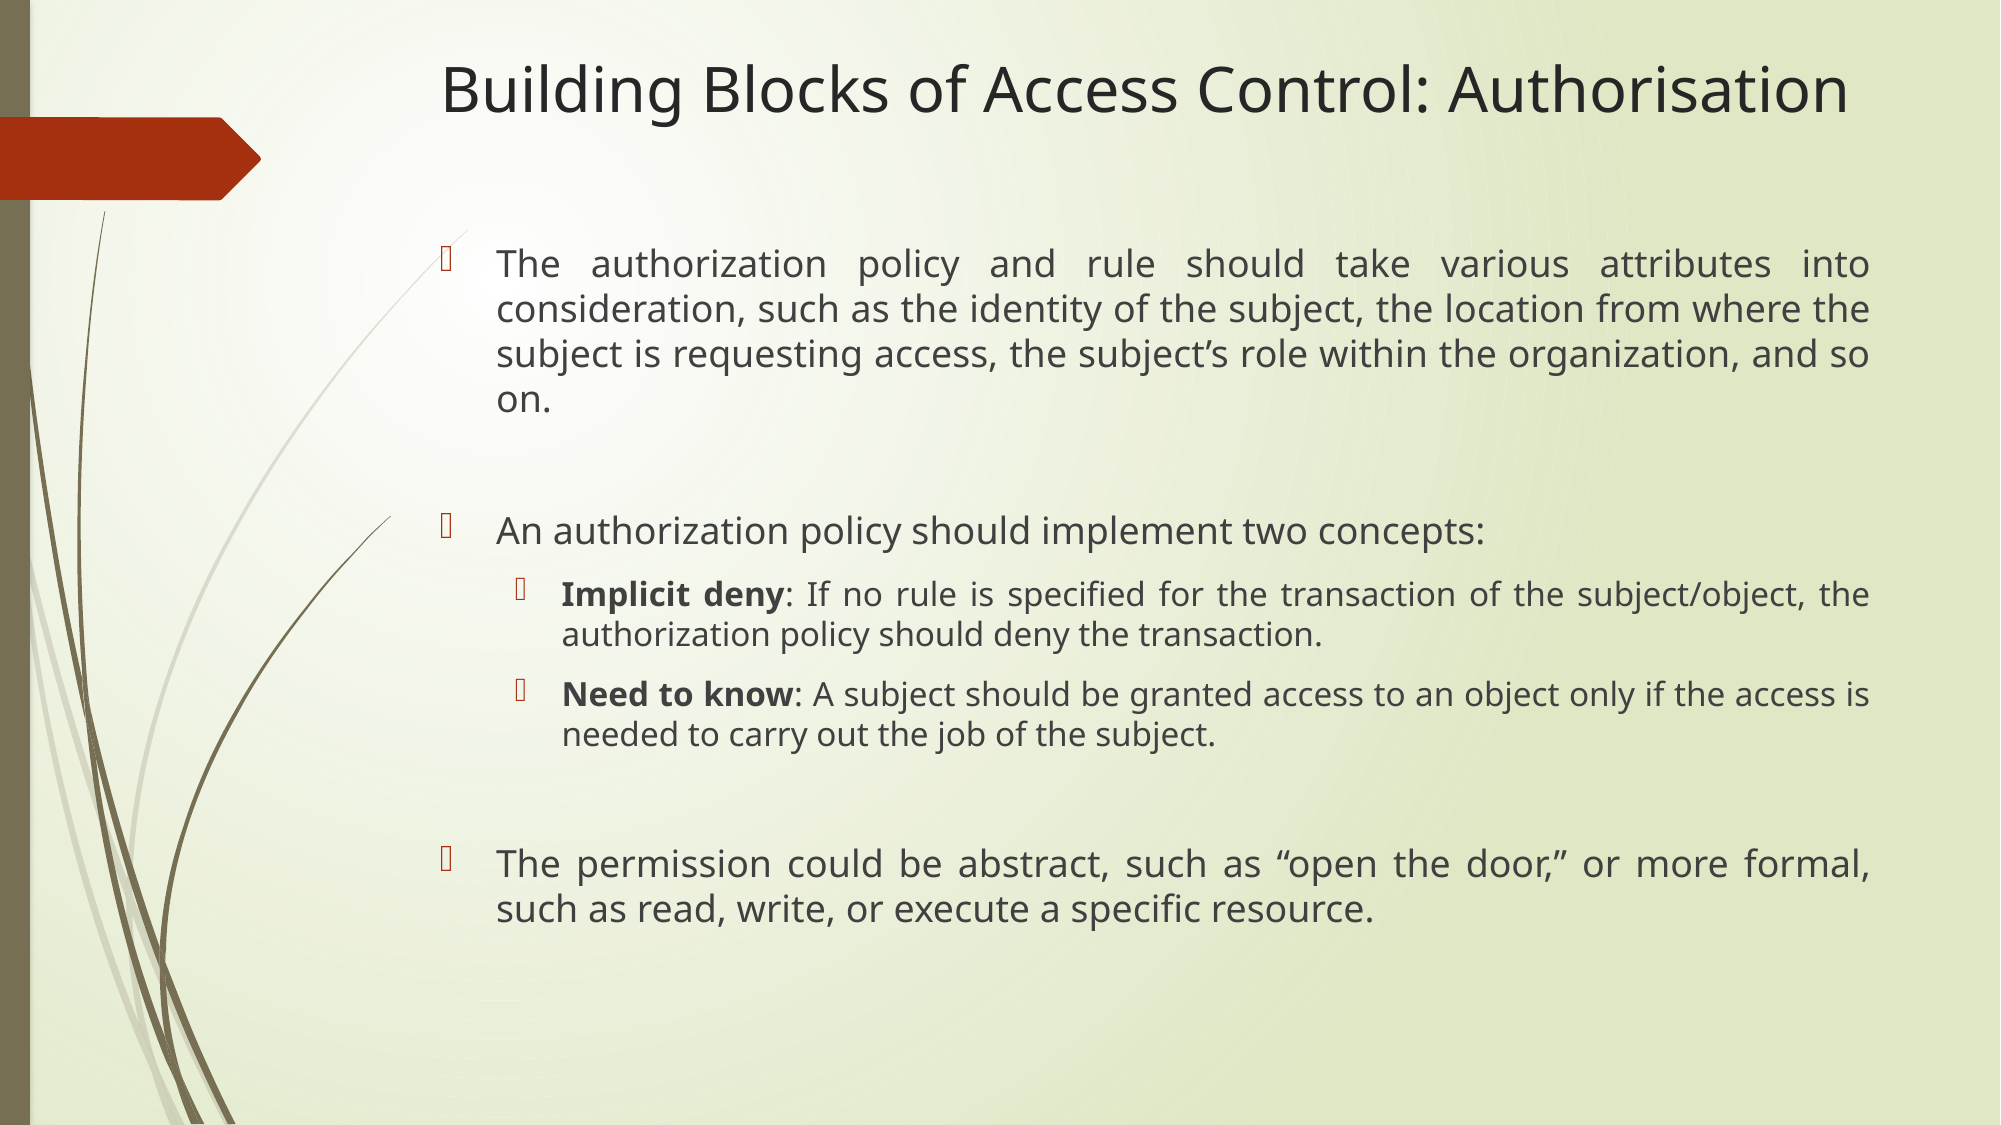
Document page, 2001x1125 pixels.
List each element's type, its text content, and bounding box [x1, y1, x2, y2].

list The authorization policy and rule should take various attributes into consideration, such as the identity of the subject, the location from where the subject is requesting access, the subject’s role within the organization, and so on. An authorization policy should implement two concepts: Implicit deny: If no rule is specified for the transaction of the subject/object, the authorization policy should deny the transaction. Need to know: A subject should be granted access to an object only if the access is needed to carry out the job of the subject. The permission could be abstract, such as “open the door,” or more formal, such as read, write, or execute a specific resource. [424, 232, 1888, 1083]
title Building Blocks of Access Control: Authorisation [425, 42, 1888, 206]
